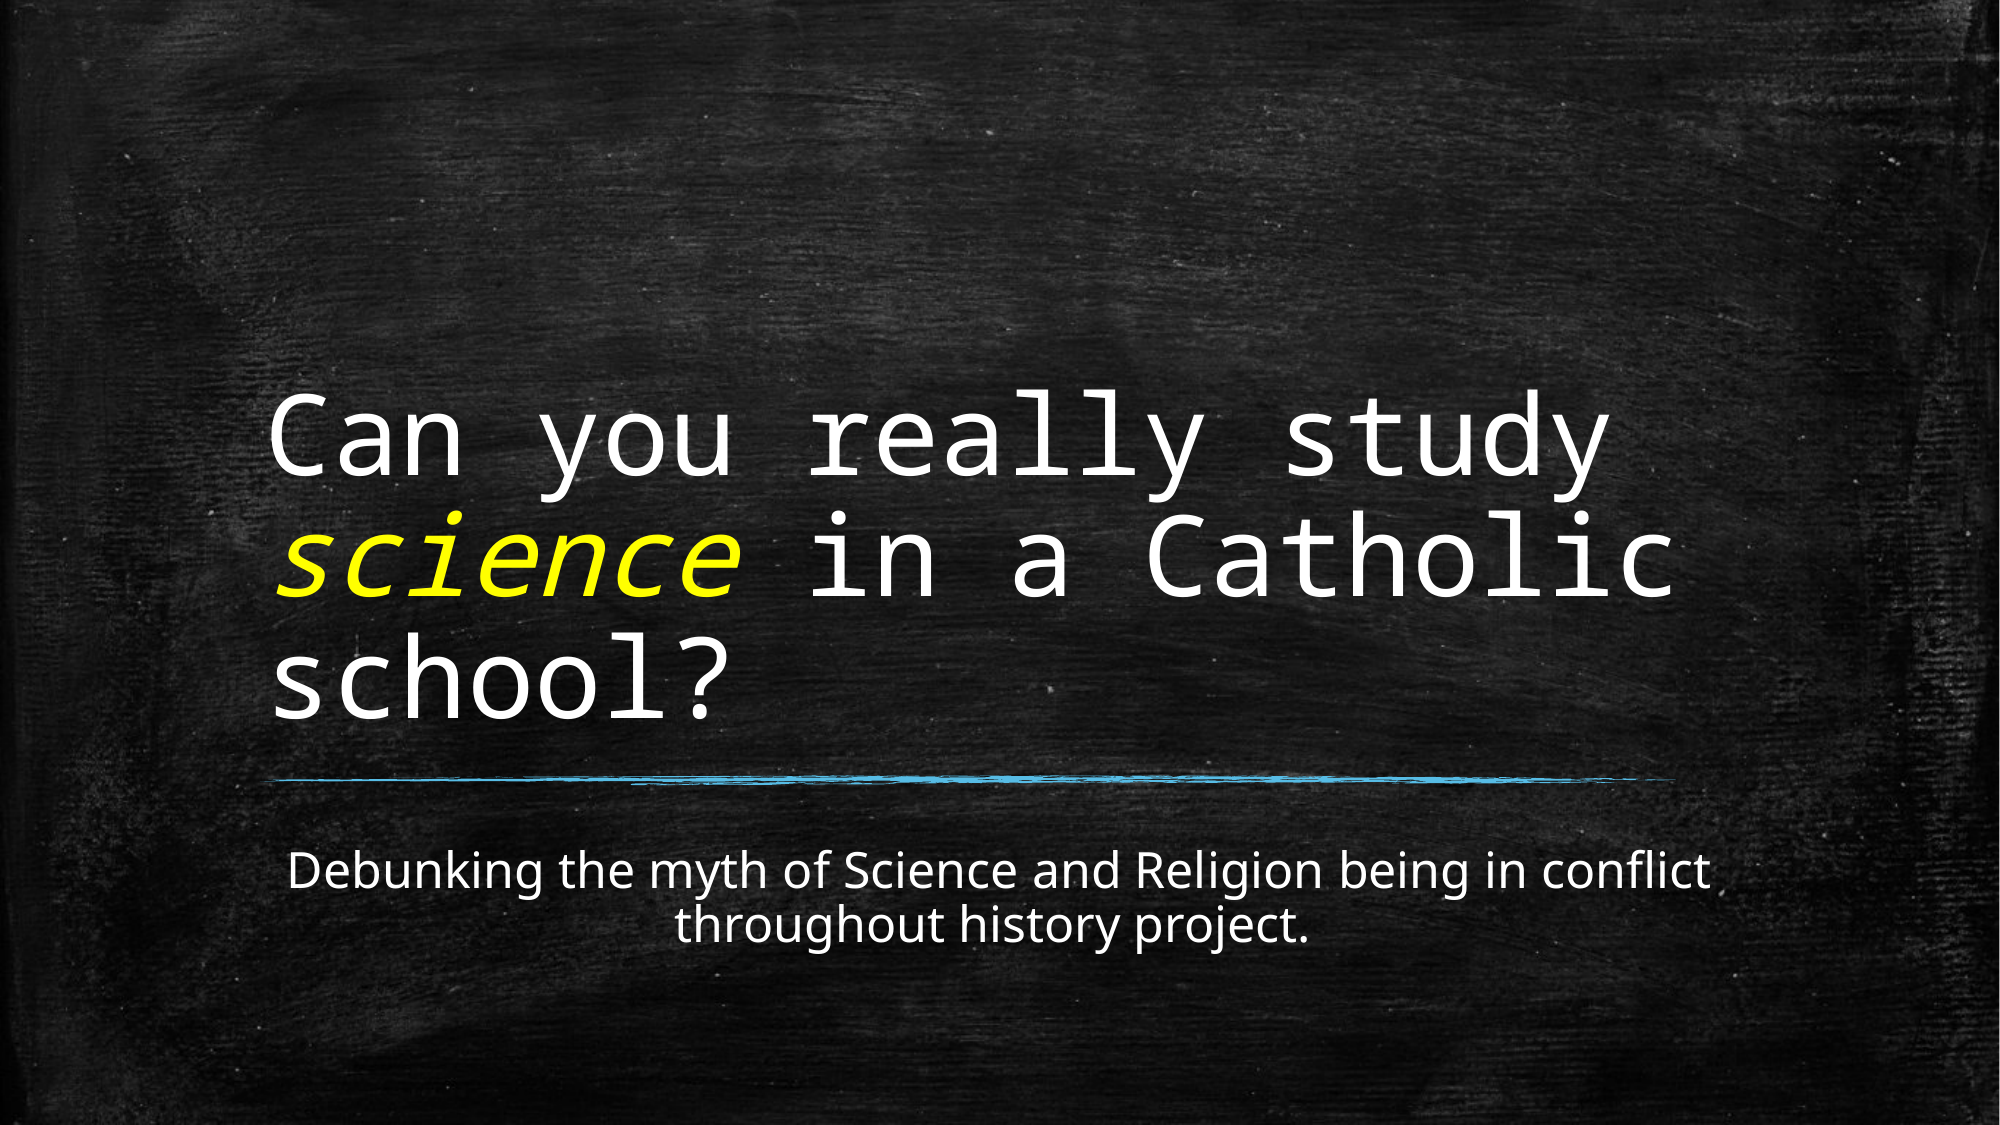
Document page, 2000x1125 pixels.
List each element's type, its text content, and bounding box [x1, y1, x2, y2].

title Can you really study science in a Catholic school? [249, 312, 1750, 750]
subtitle Debunking the myth of Science and Religion being in conflict throughout history project. [249, 837, 1750, 1013]
